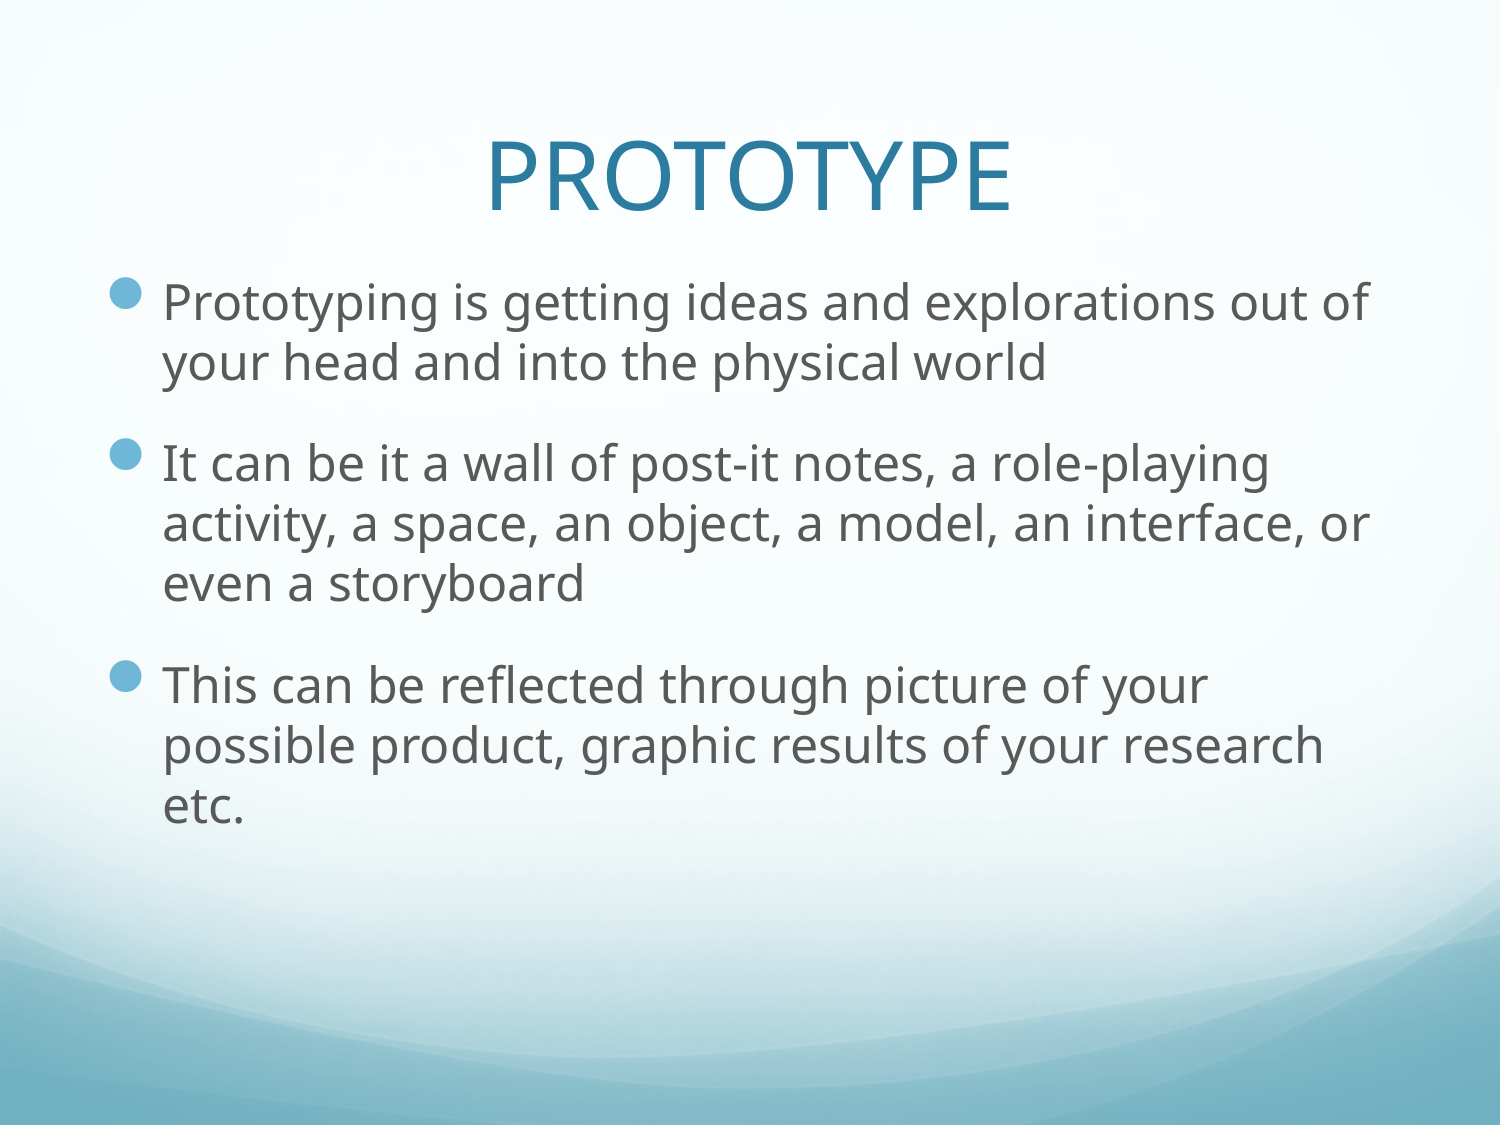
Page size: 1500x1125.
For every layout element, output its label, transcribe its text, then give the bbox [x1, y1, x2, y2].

title PROTOTYPE [90, 17, 1410, 237]
list Prototyping is getting ideas and explorations out of your head and into the physical world It can be it a wall of post-it notes, a role-playing activity, a space, an object, a model, an interface, or even a storyboard This can be reflected through picture of your possible product, graphic results of your research etc. [90, 262, 1410, 975]
